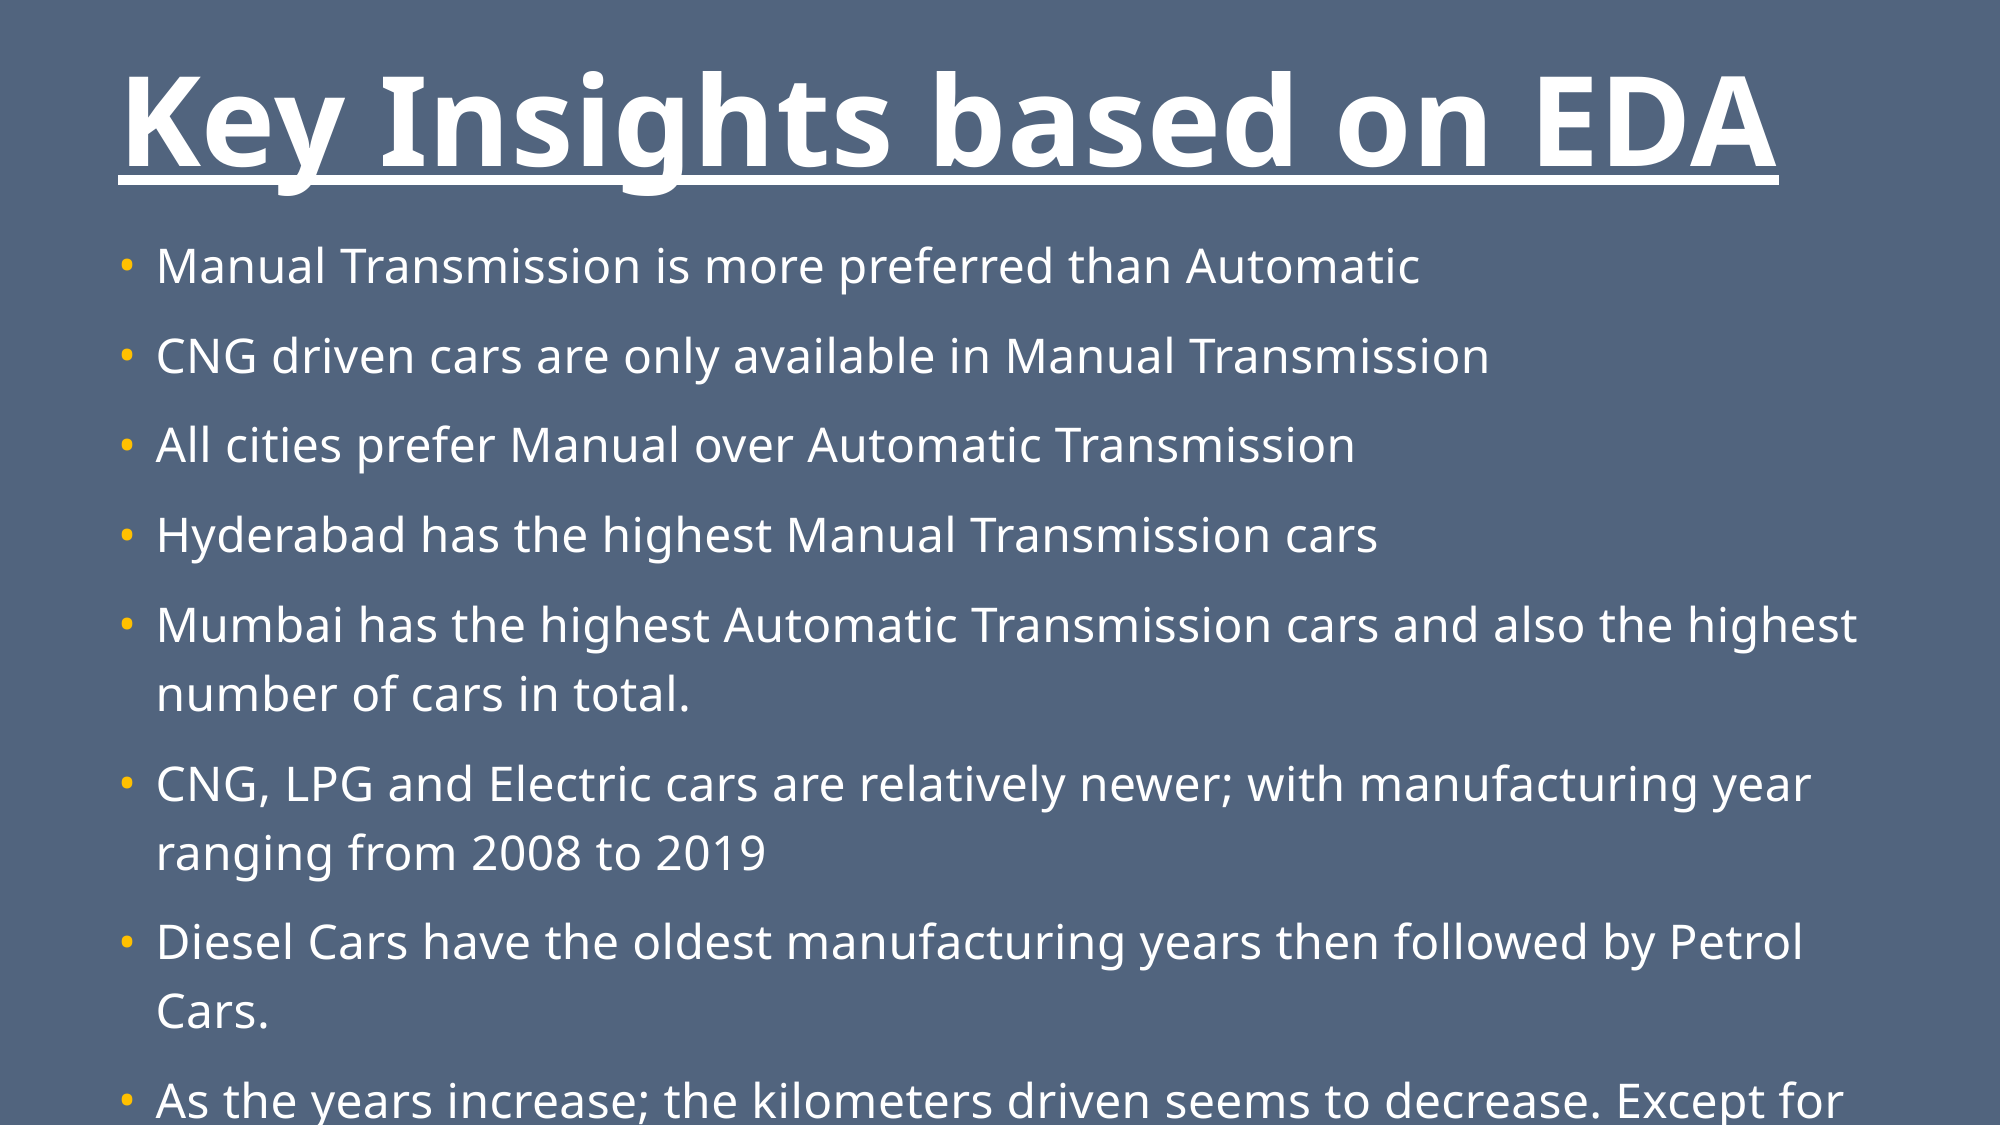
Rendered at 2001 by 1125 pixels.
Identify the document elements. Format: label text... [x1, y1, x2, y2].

title Key Insights based on EDA [118, 60, 1878, 201]
list Manual Transmission is more preferred than Automatic CNG driven cars are only available in Manual Transmission All cities prefer Manual over Automatic Transmission Hyderabad has the highest Manual Transmission cars Mumbai has the highest Automatic Transmission cars and also the highest number of cars in total. CNG, LPG and Electric cars are relatively newer; with manufacturing year ranging from 2008 to 2019 Diesel Cars have the oldest manufacturing years then followed by Petrol Cars. As the years increase; the kilometers driven seems to decrease. Except for the sharp spike in 2001. (This could be because of the fact that as the years progress; people prefer being the first owners of the car therefore cutting down on the kilometers driven by previous owners.) CNG cars give the most mileage followed by LPG, Diesel and then Petrol. [118, 223, 1891, 1043]
